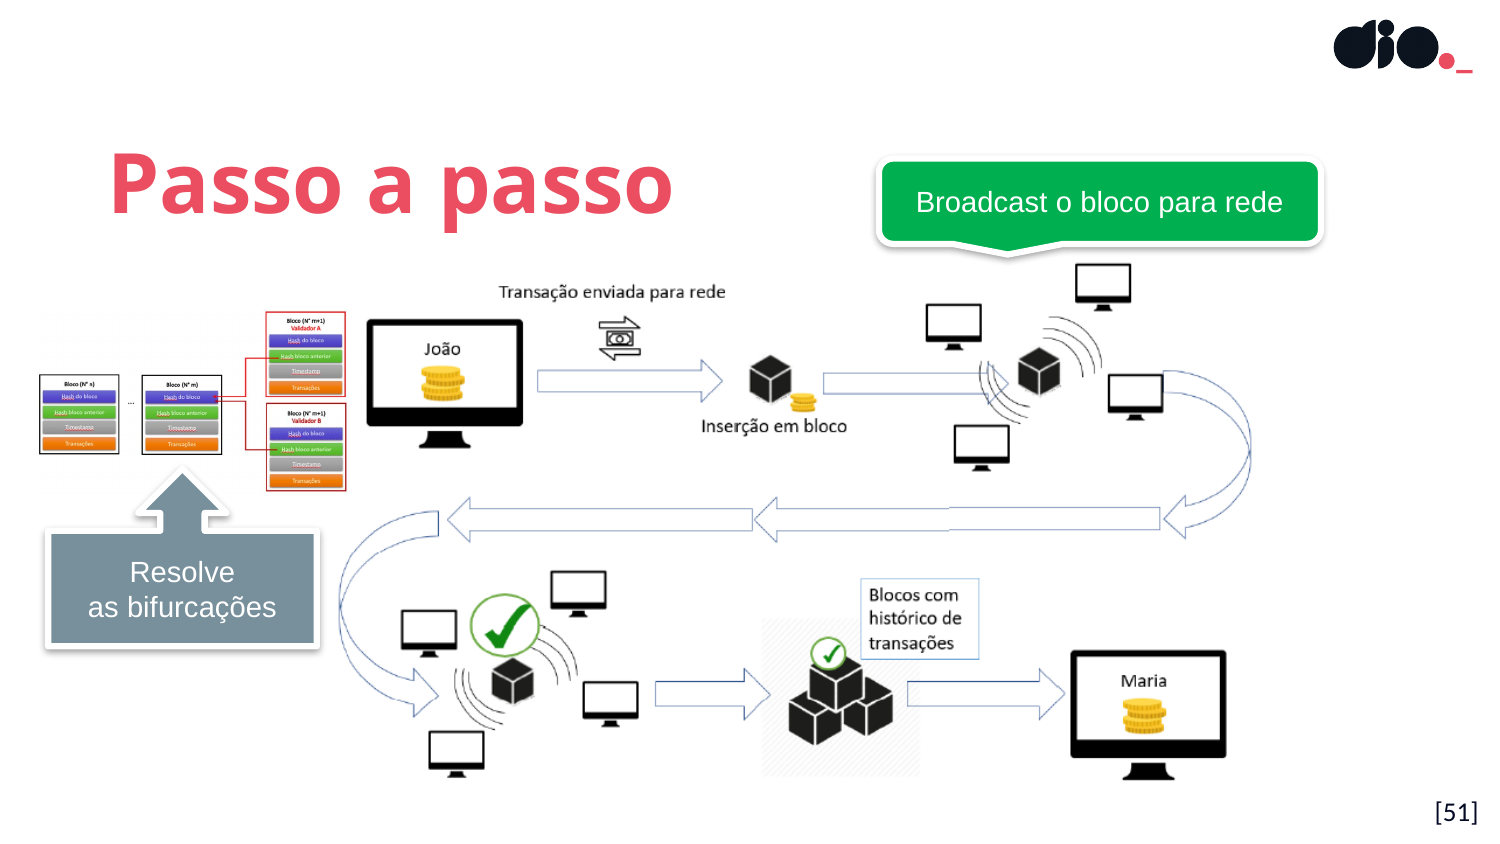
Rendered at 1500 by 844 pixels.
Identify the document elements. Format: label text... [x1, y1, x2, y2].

text_box Broadcast o bloco para rede [875, 155, 1325, 248]
picture [1333, 19, 1473, 74]
text_box Passo a passo [92, 104, 784, 243]
text_box Resolve as bifurcações [44, 502, 273, 650]
slide_number [51] [1403, 779, 1494, 844]
picture [36, 243, 1291, 814]
